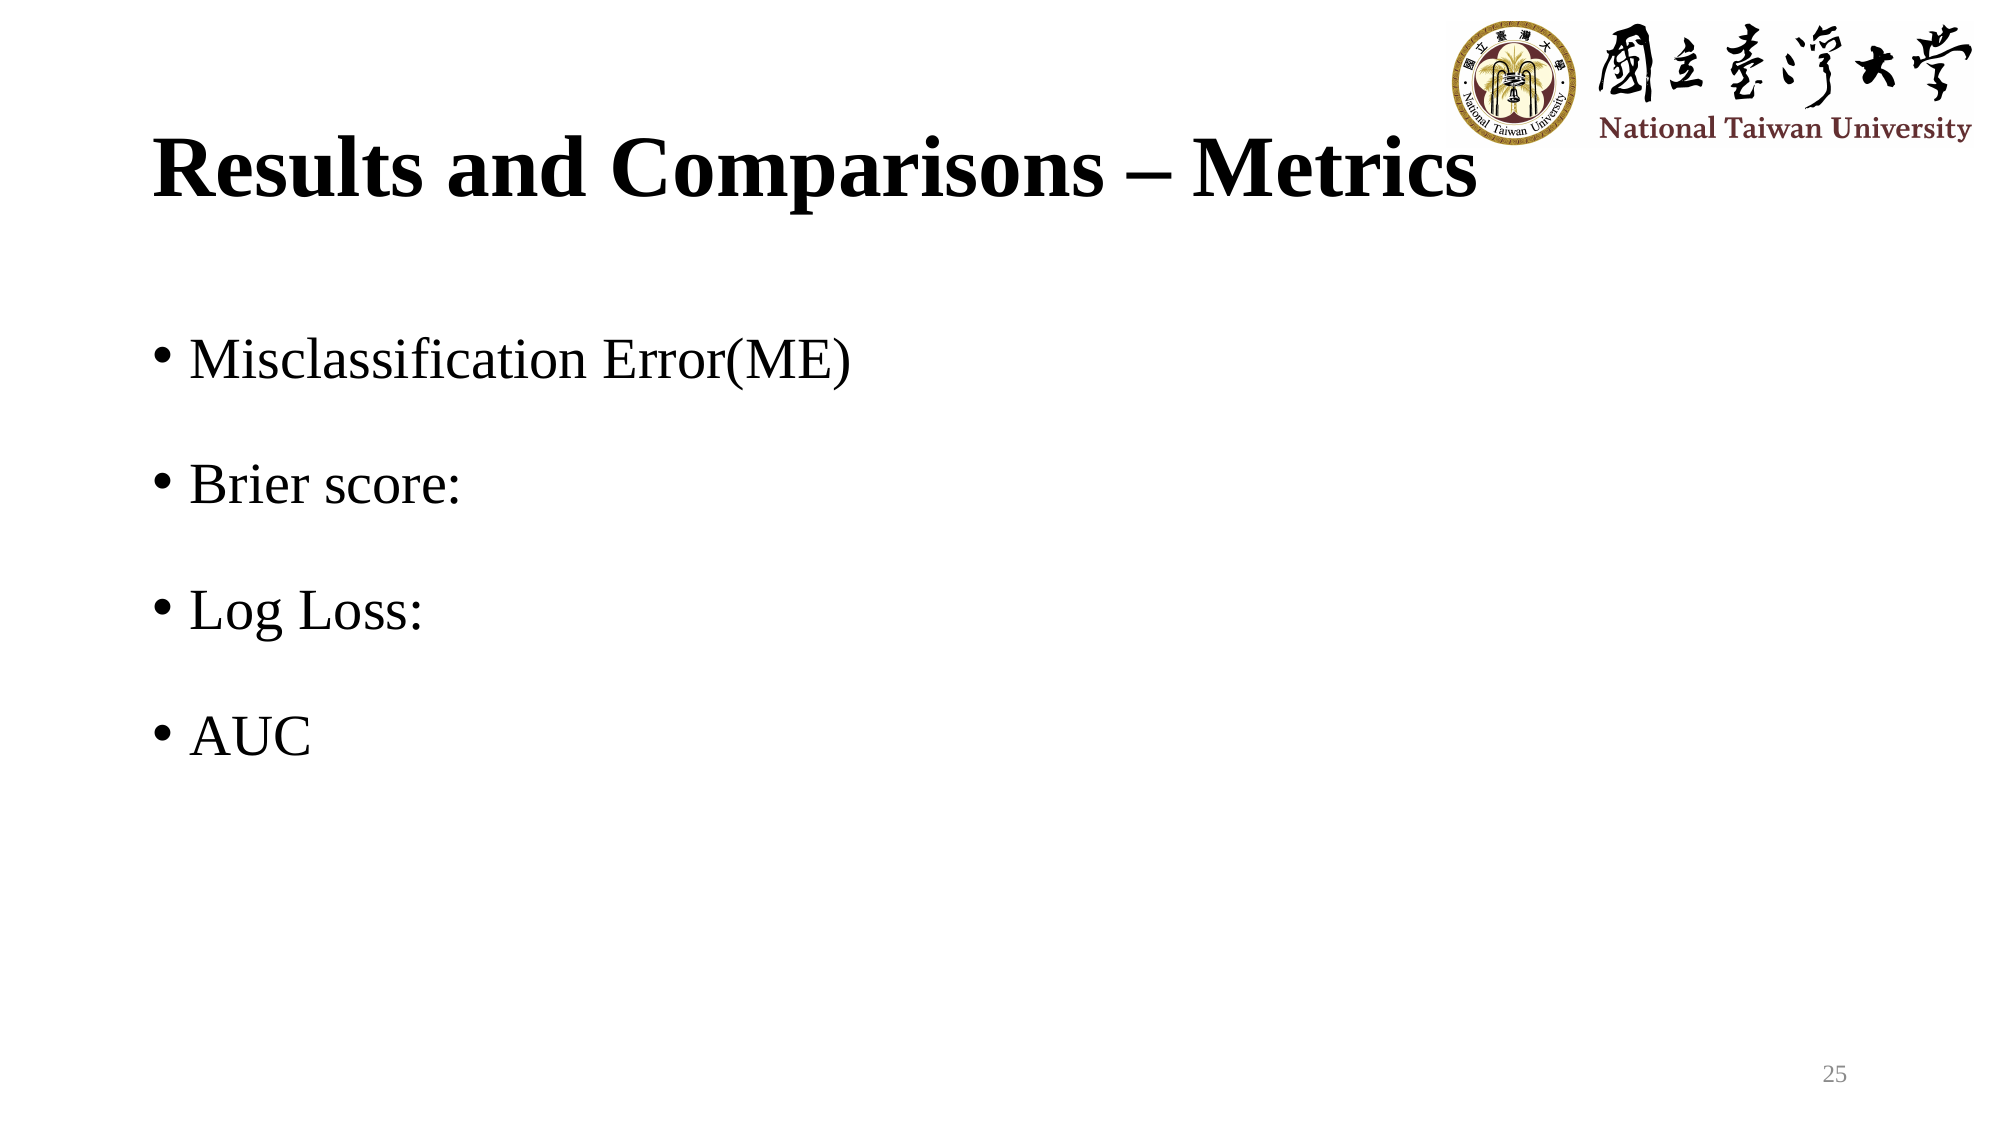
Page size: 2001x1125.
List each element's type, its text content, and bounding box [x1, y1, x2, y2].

title Results and Comparisons – Metrics [137, 59, 1863, 278]
slide_number 25 [1412, 1042, 1863, 1103]
picture [1446, 21, 1974, 148]
